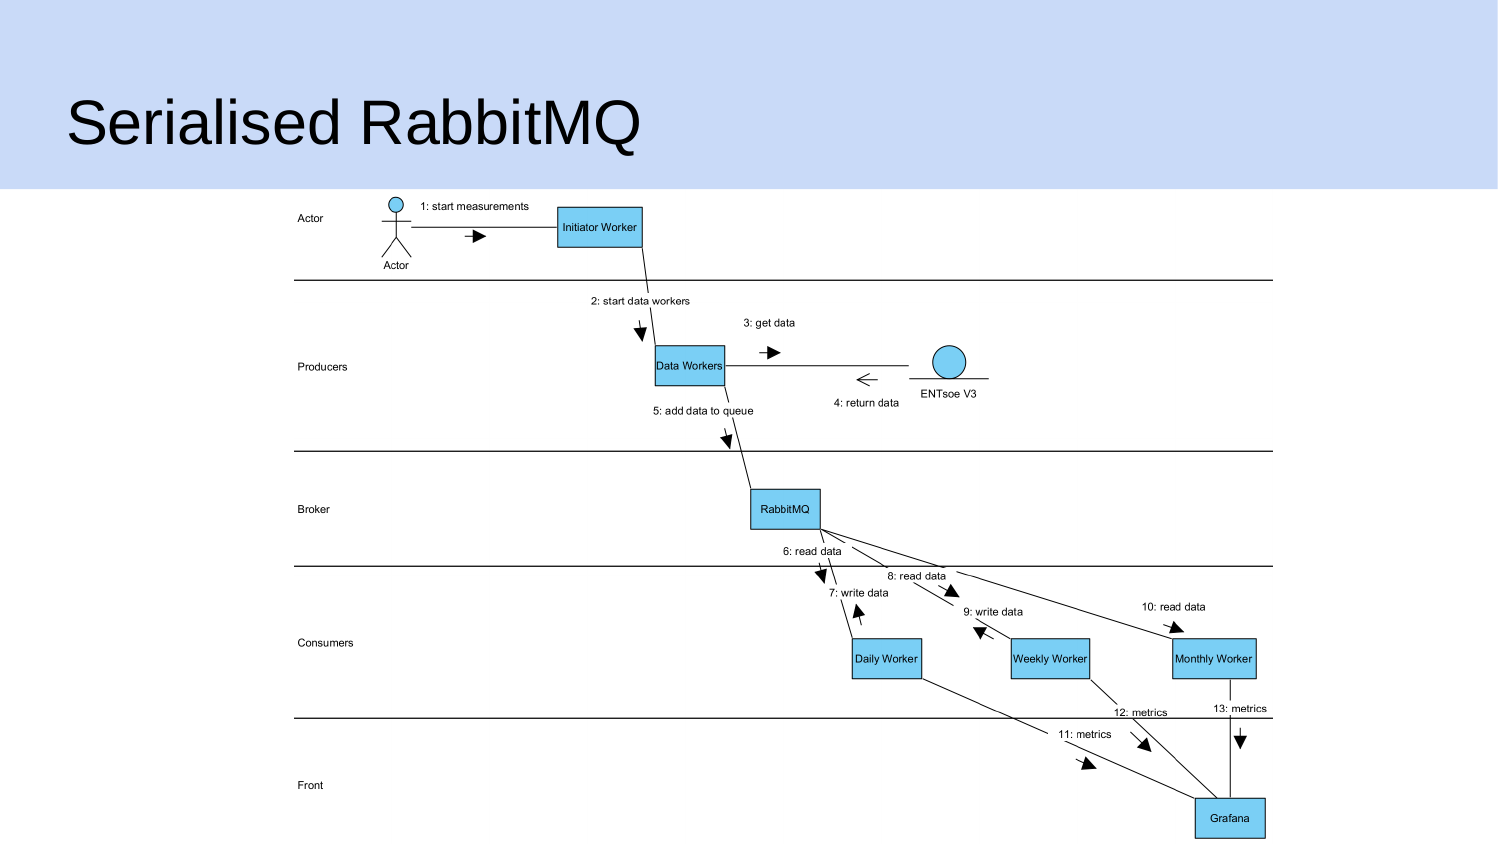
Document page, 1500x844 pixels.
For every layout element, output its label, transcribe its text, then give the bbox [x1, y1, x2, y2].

picture [294, 166, 1274, 844]
text_box [0, 0, 1498, 190]
title Serialised RabbitMQ [51, 72, 1449, 167]
